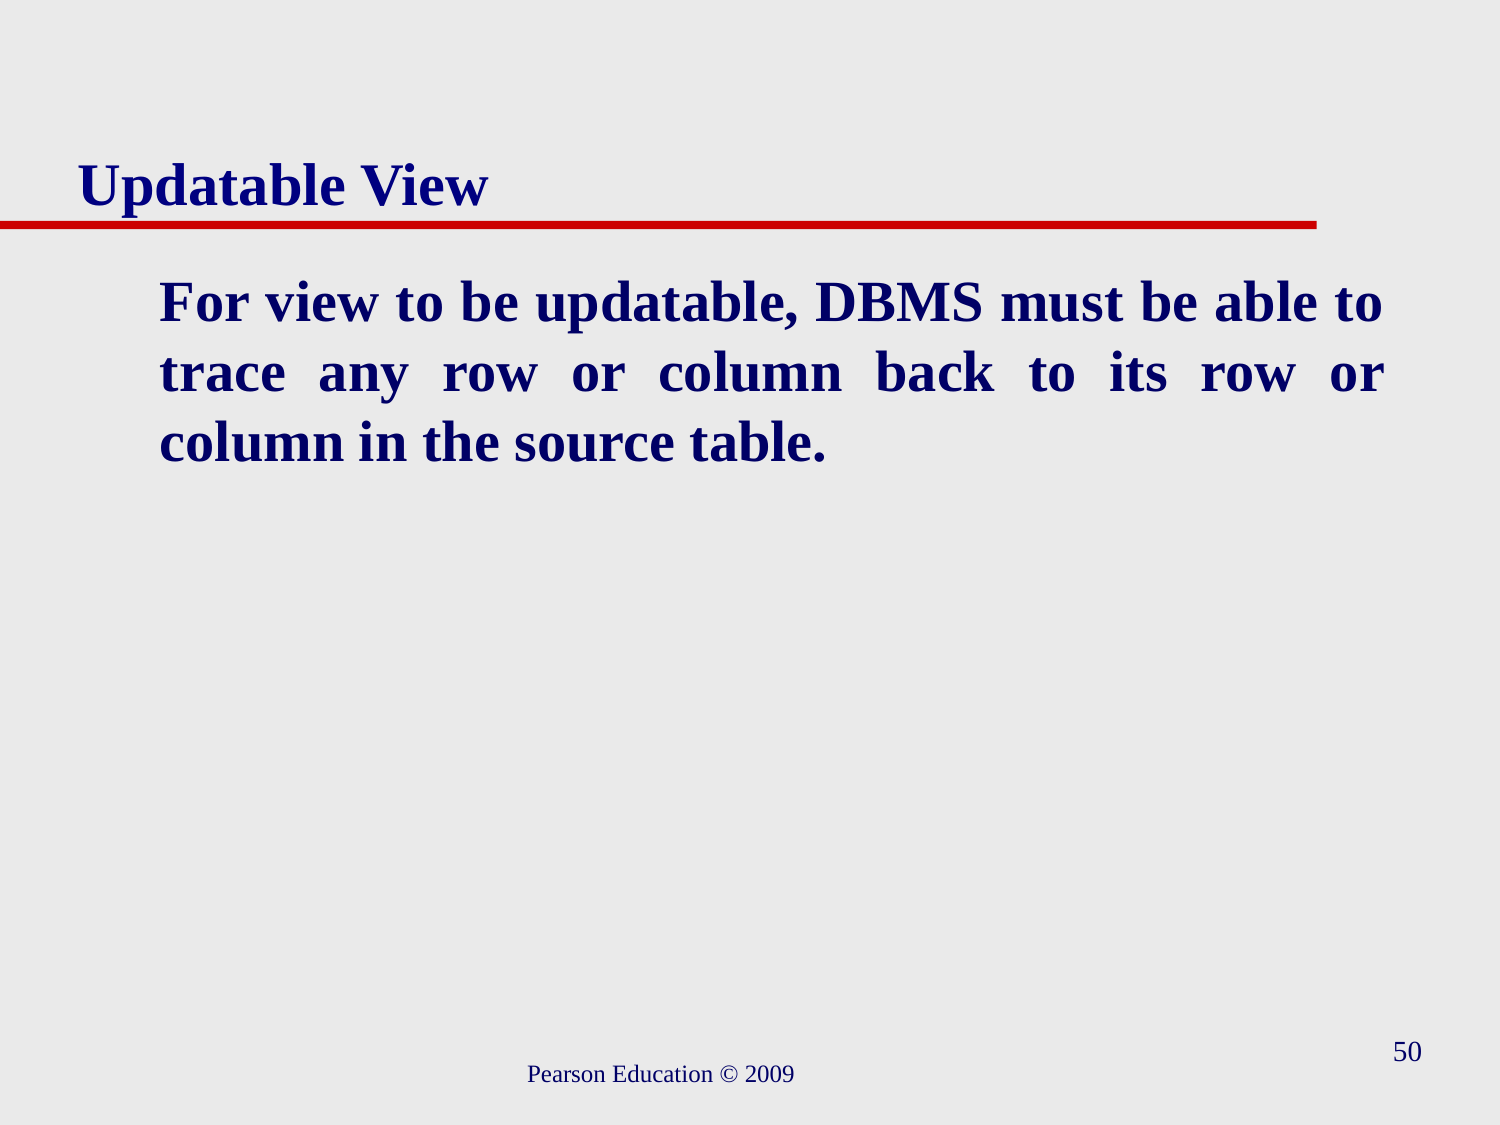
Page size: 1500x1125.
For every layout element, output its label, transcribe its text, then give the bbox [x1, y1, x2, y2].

list For view to be updatable, DBMS must be able to trace any row or column back to its row or column in the source table. [88, 255, 1400, 931]
slide_number 50 [1125, 1012, 1438, 1088]
text_box Pearson Education © 2009 [512, 1050, 1038, 1095]
title Updatable View [62, 43, 1338, 225]
